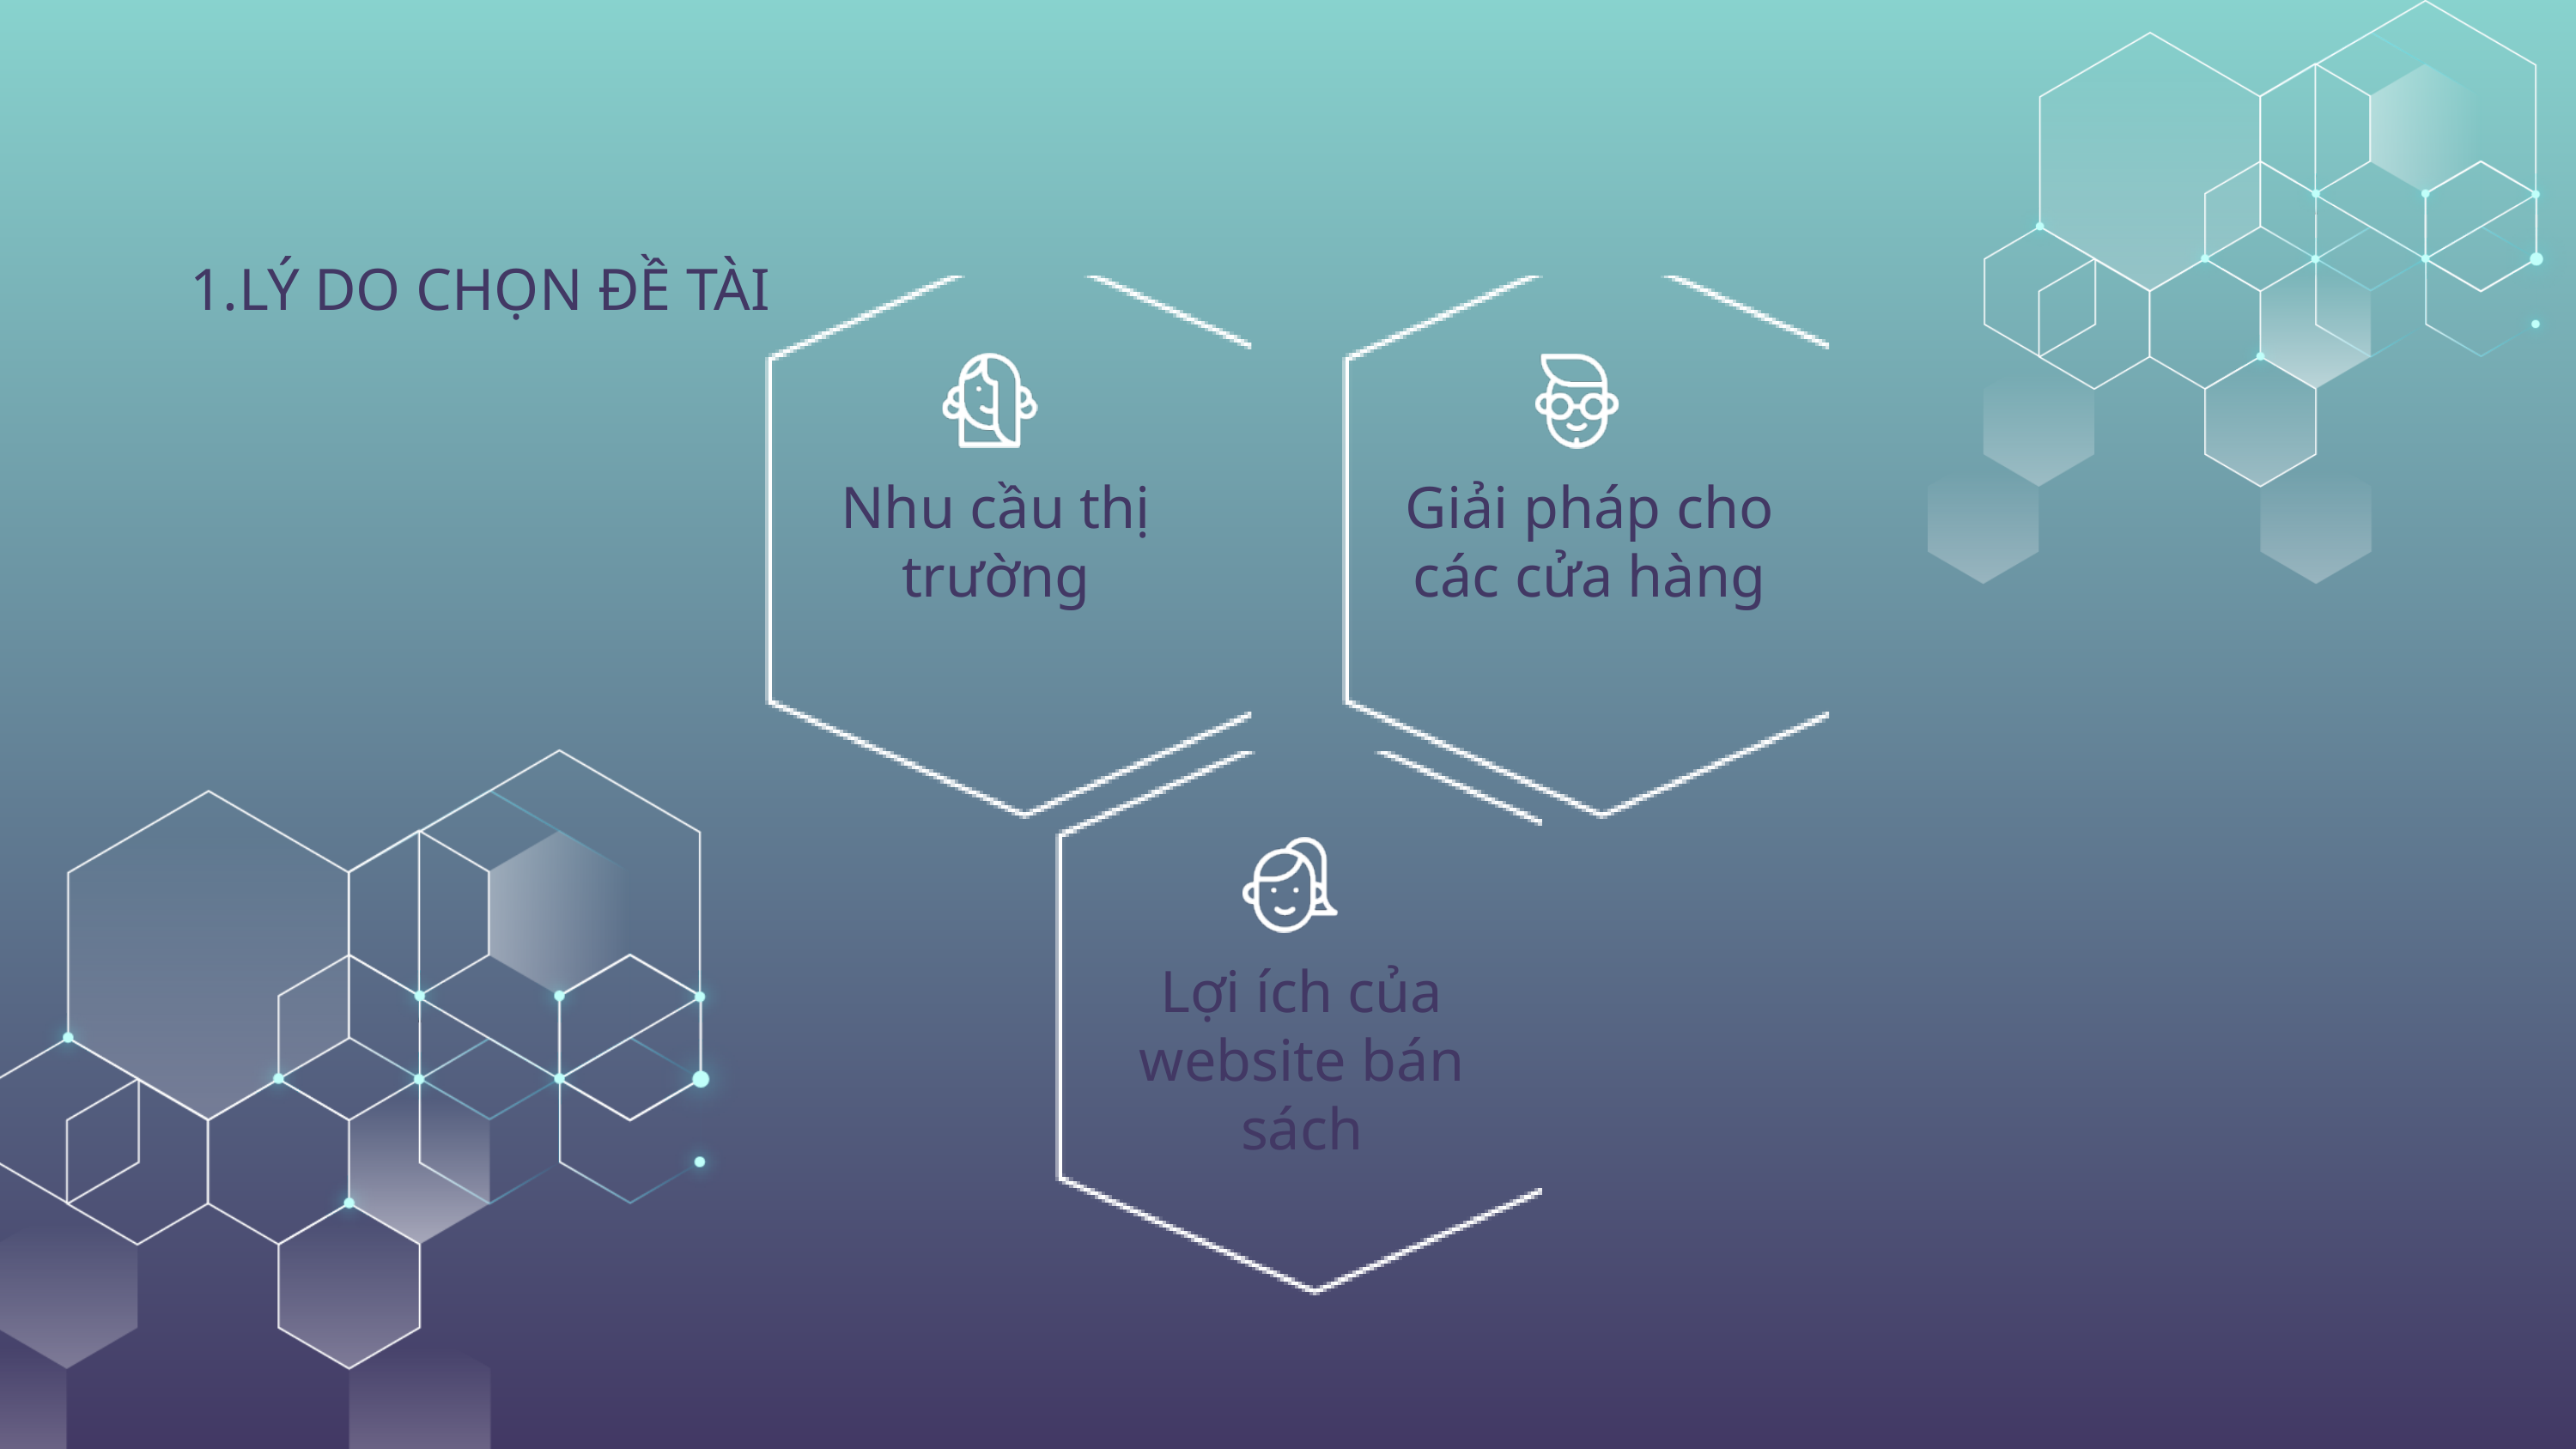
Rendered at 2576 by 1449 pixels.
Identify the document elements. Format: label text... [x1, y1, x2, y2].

text_box [942, 353, 1038, 448]
text_box [740, 323, 1252, 845]
text_box [1535, 354, 1619, 449]
text_box LÝ DO CHỌN ĐỀ TÀI [141, 253, 2434, 323]
text_box [0, 749, 751, 1449]
text_box [1317, 323, 1830, 845]
text_box Nhu cầu thị trường [787, 470, 1205, 609]
text_box [1030, 751, 1542, 1321]
text_box [1928, 0, 2576, 585]
text_box Lợi ích của website bán sách [1093, 955, 1510, 1161]
text_box Giải pháp cho các cửa hàng [1381, 470, 1798, 609]
text_box [1242, 837, 1339, 933]
